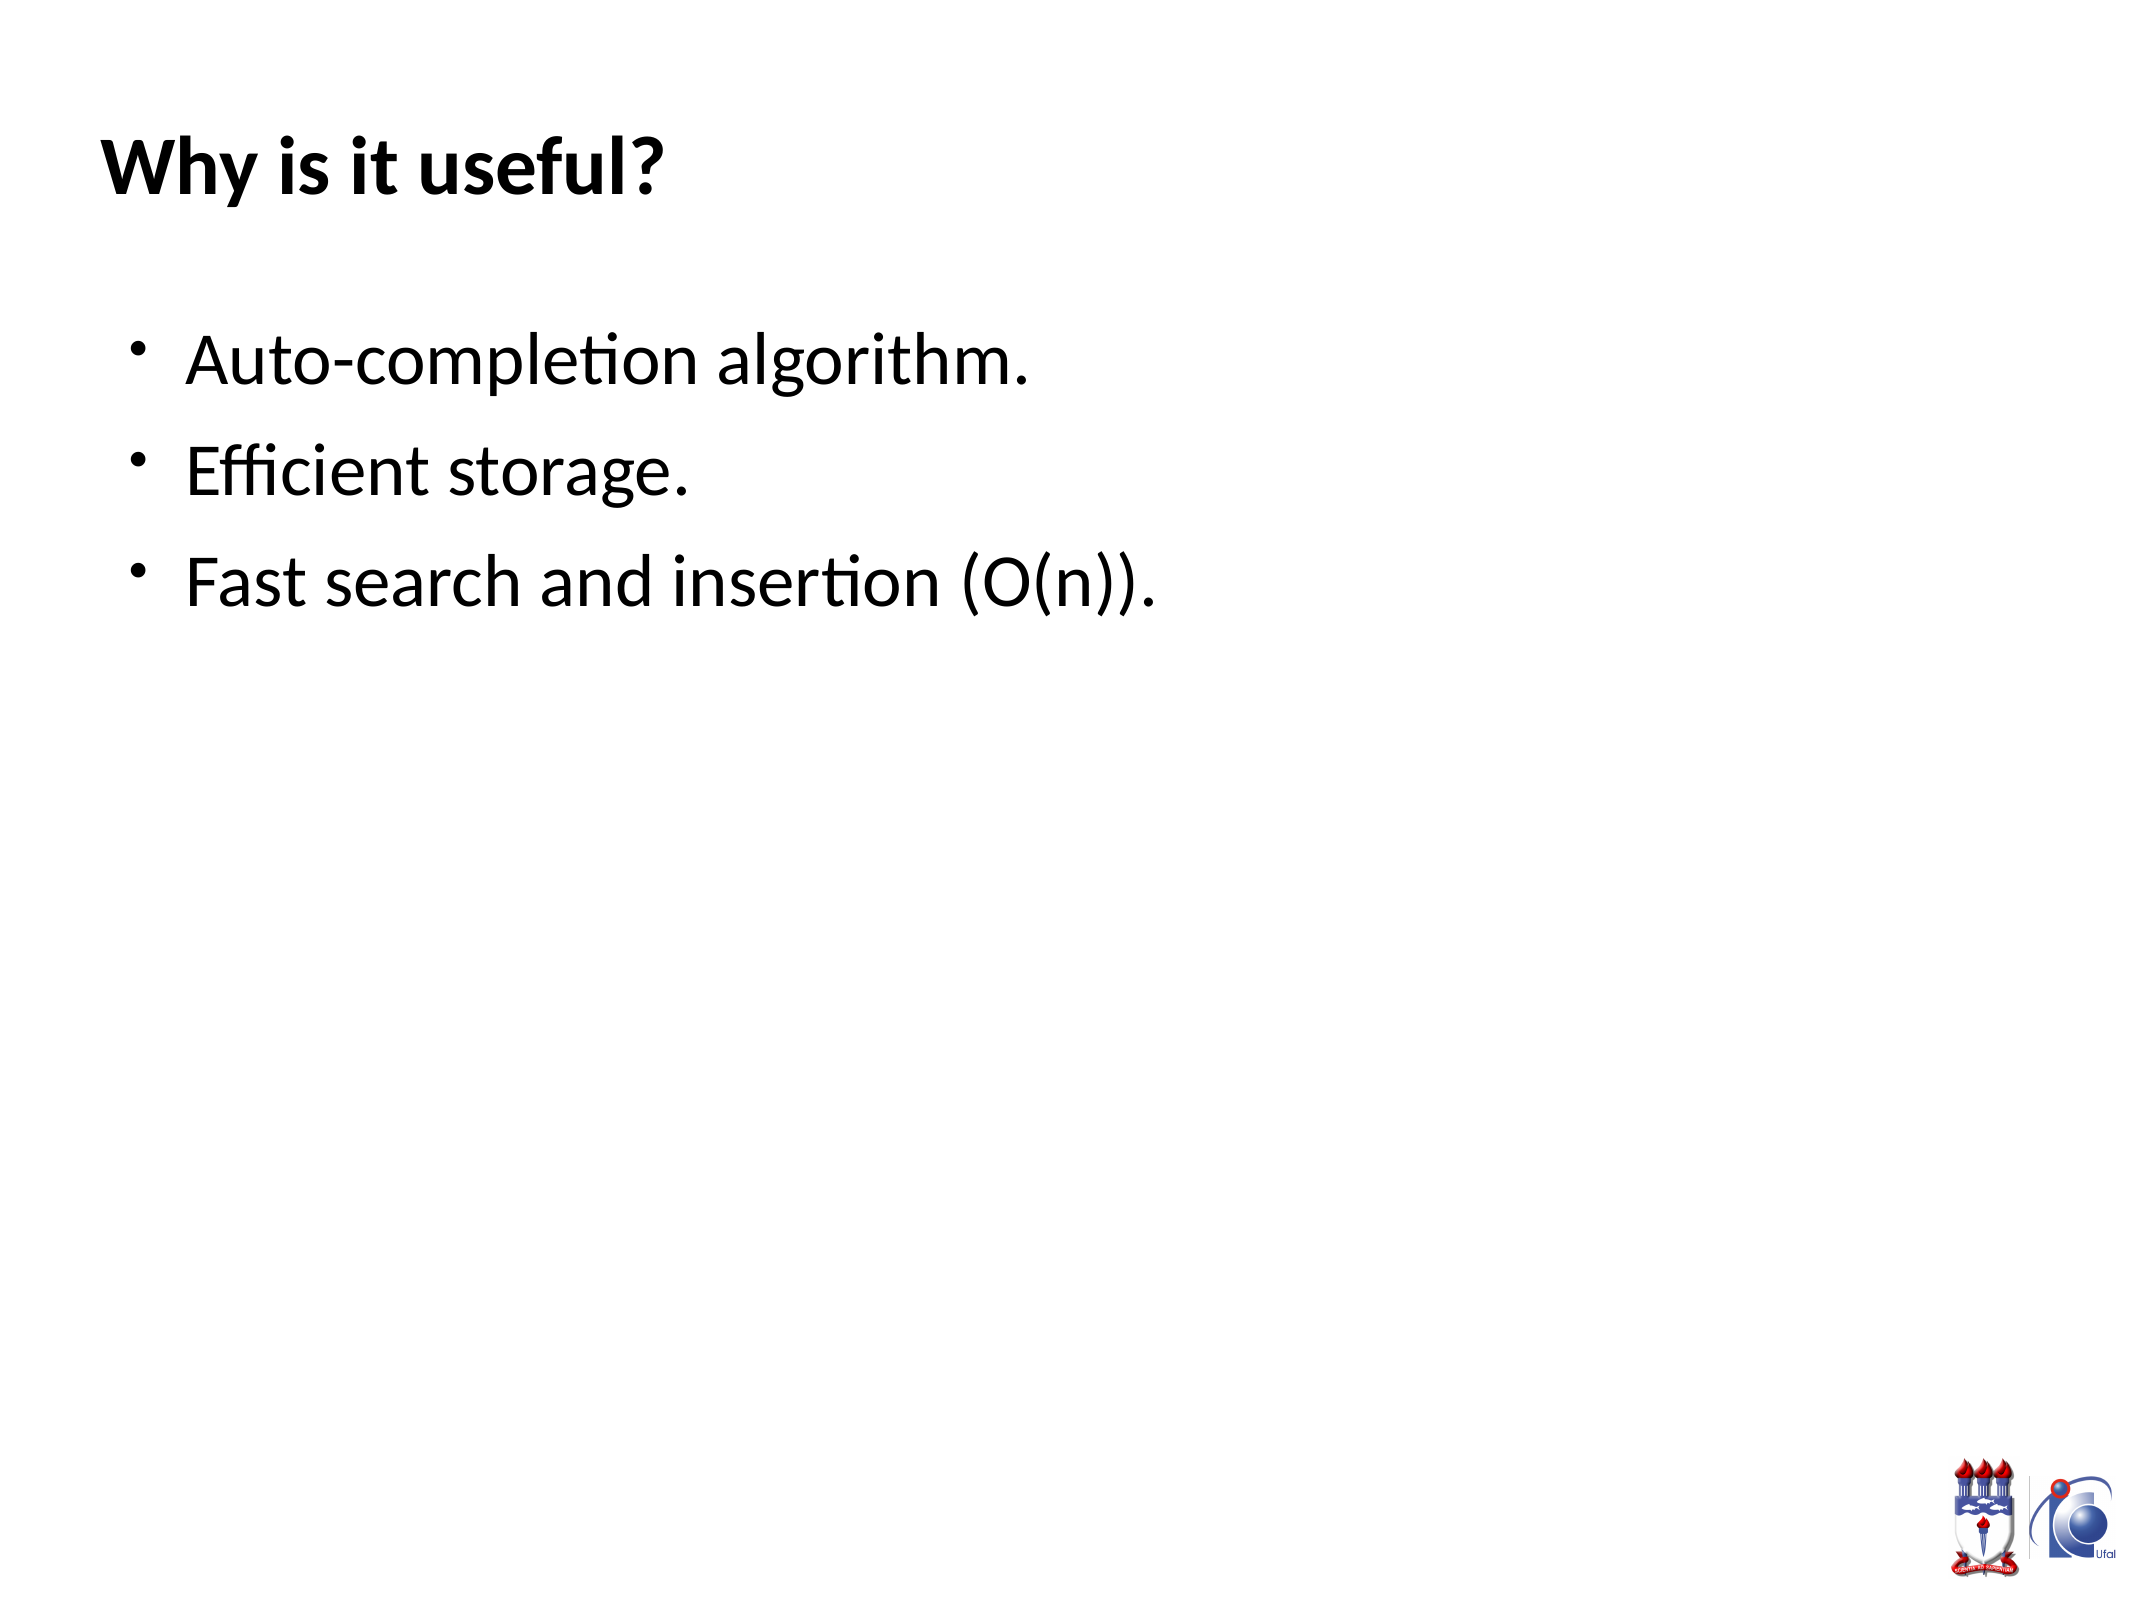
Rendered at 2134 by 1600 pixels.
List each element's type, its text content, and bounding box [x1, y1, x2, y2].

picture [1948, 1456, 2020, 1579]
title Why is it useful? [91, 72, 2042, 250]
picture [2028, 1476, 2116, 1559]
list Auto-completion algorithm. Efficient storage. Fast search and insertion (O(n)). [120, 301, 1982, 1494]
